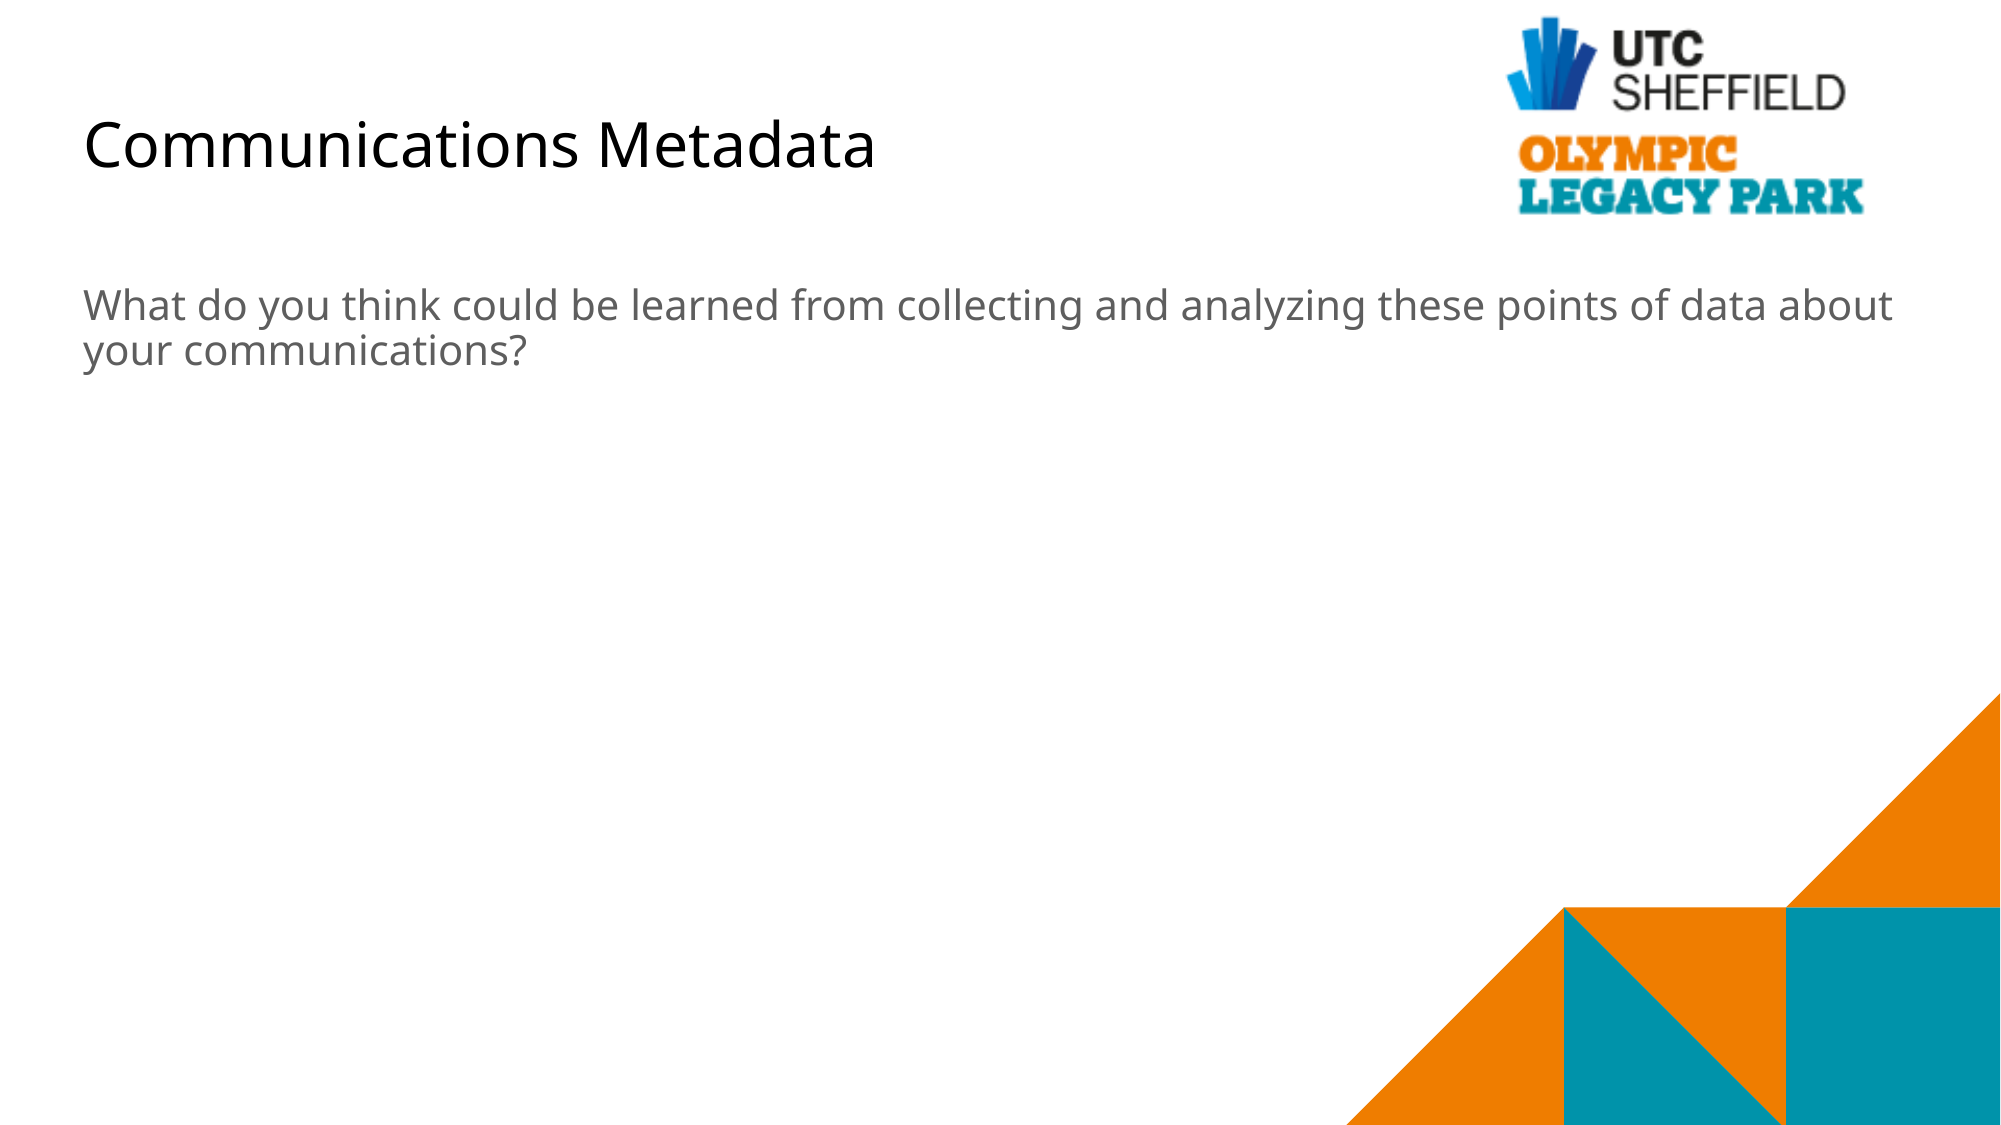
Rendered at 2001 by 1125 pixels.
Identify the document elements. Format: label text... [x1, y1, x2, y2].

picture [1479, 0, 2000, 244]
list What do you think could be learned from collecting and analyzing these points of data about your communications? [68, 268, 1932, 1000]
title Communications Metadata [68, 89, 1932, 223]
